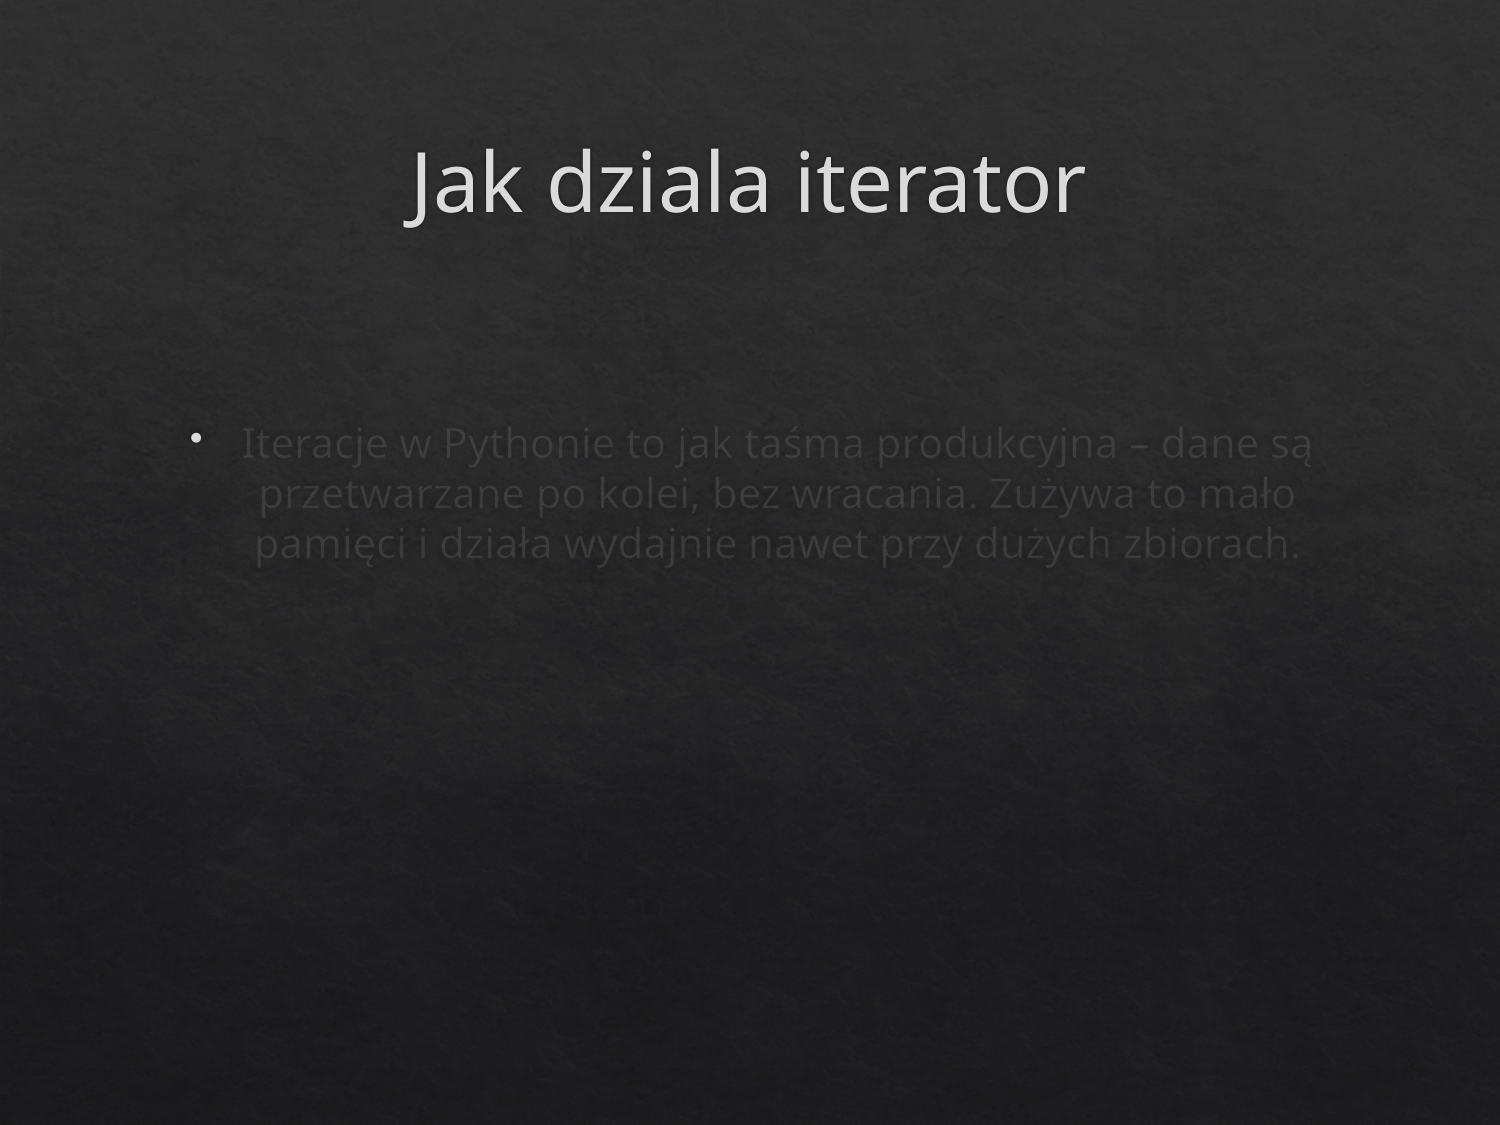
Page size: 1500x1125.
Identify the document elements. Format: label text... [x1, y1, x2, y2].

title Jak dziala iterator [112, 99, 1387, 260]
list Iteracje w Pythonie to jak taśma produkcyjna – dane są przetwarzane po kolei, bez wracania. Zużywa to mało pamięci i działa wydajnie nawet przy dużych zbiorach. [112, 408, 1387, 1075]
